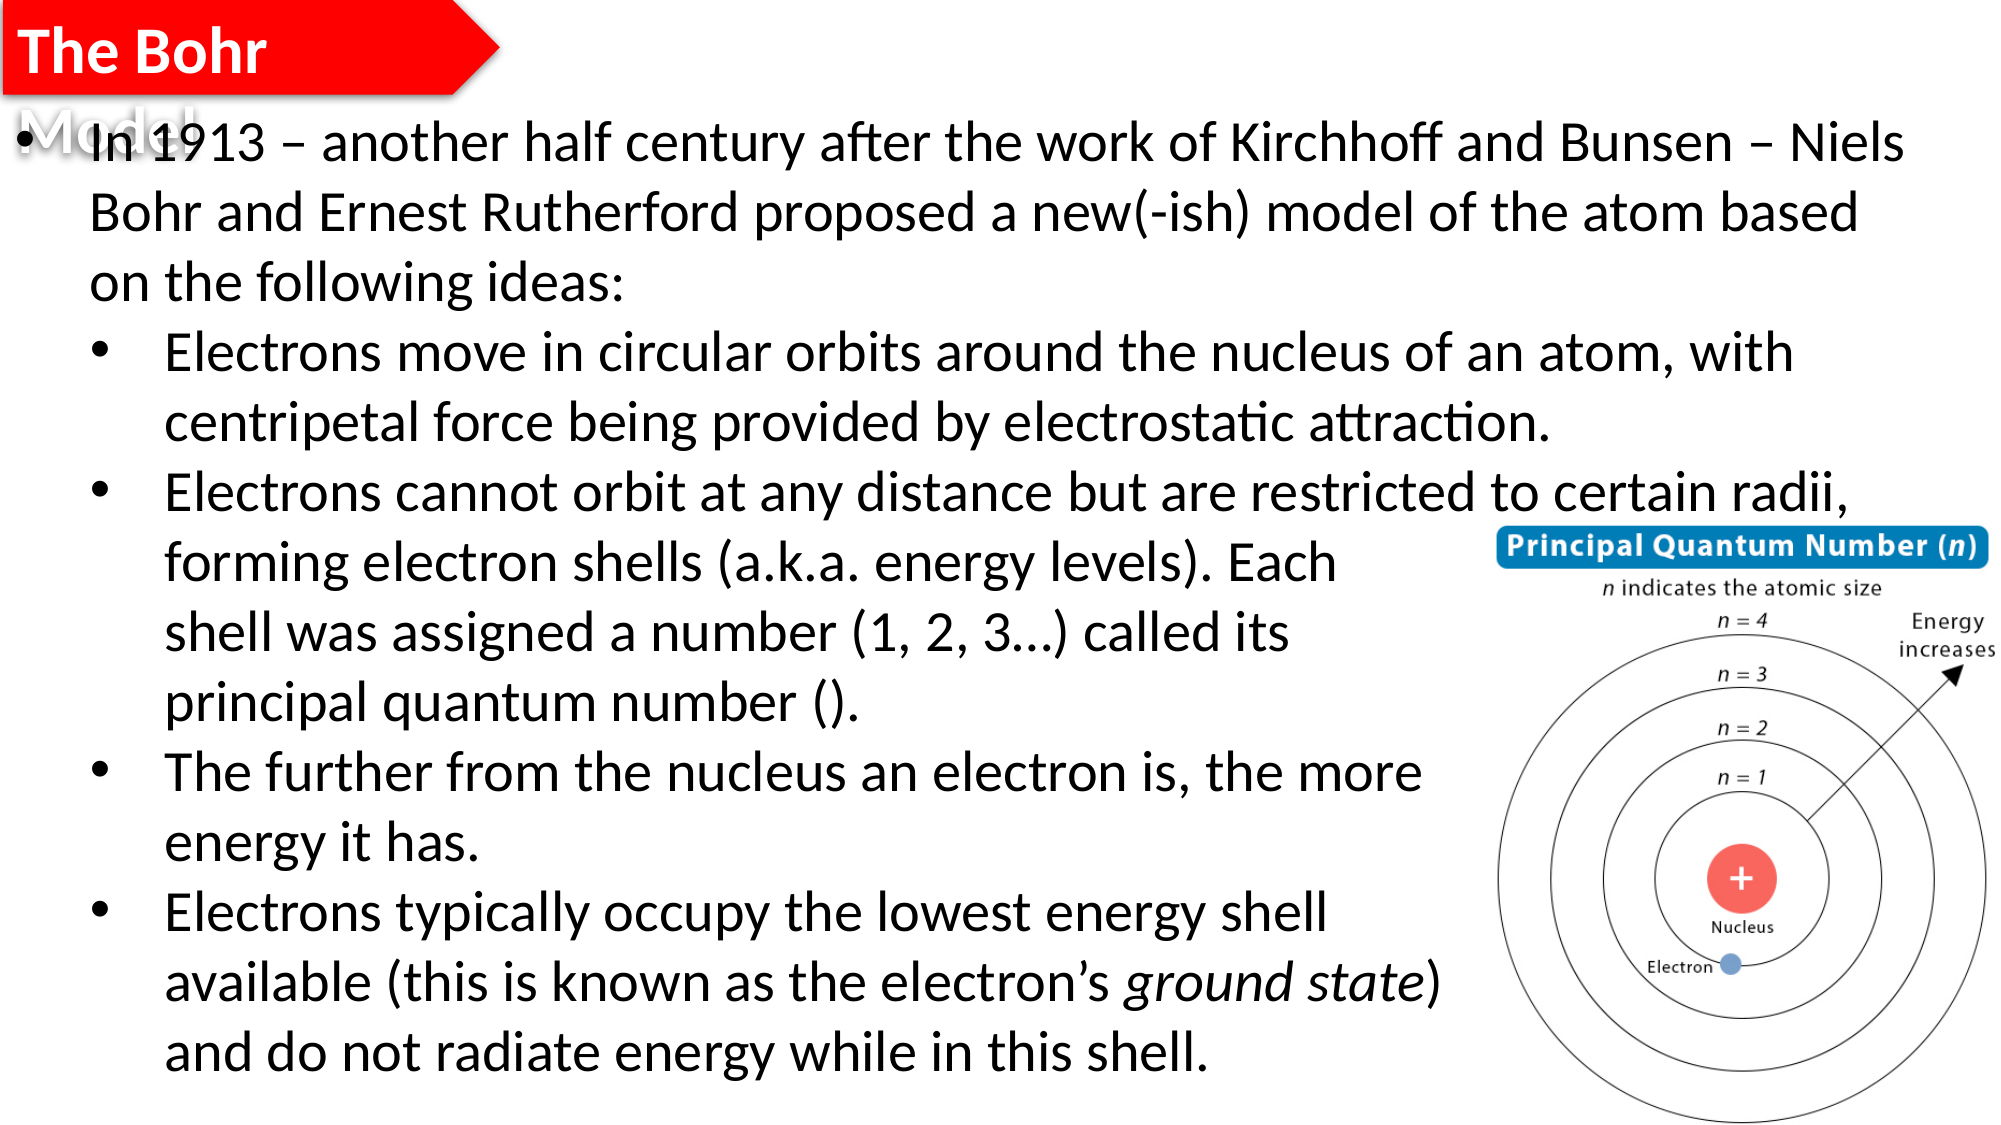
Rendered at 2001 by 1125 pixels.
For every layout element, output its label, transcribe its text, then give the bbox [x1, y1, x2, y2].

text_box The Bohr Model [3, 0, 500, 95]
picture [1494, 523, 2000, 1125]
